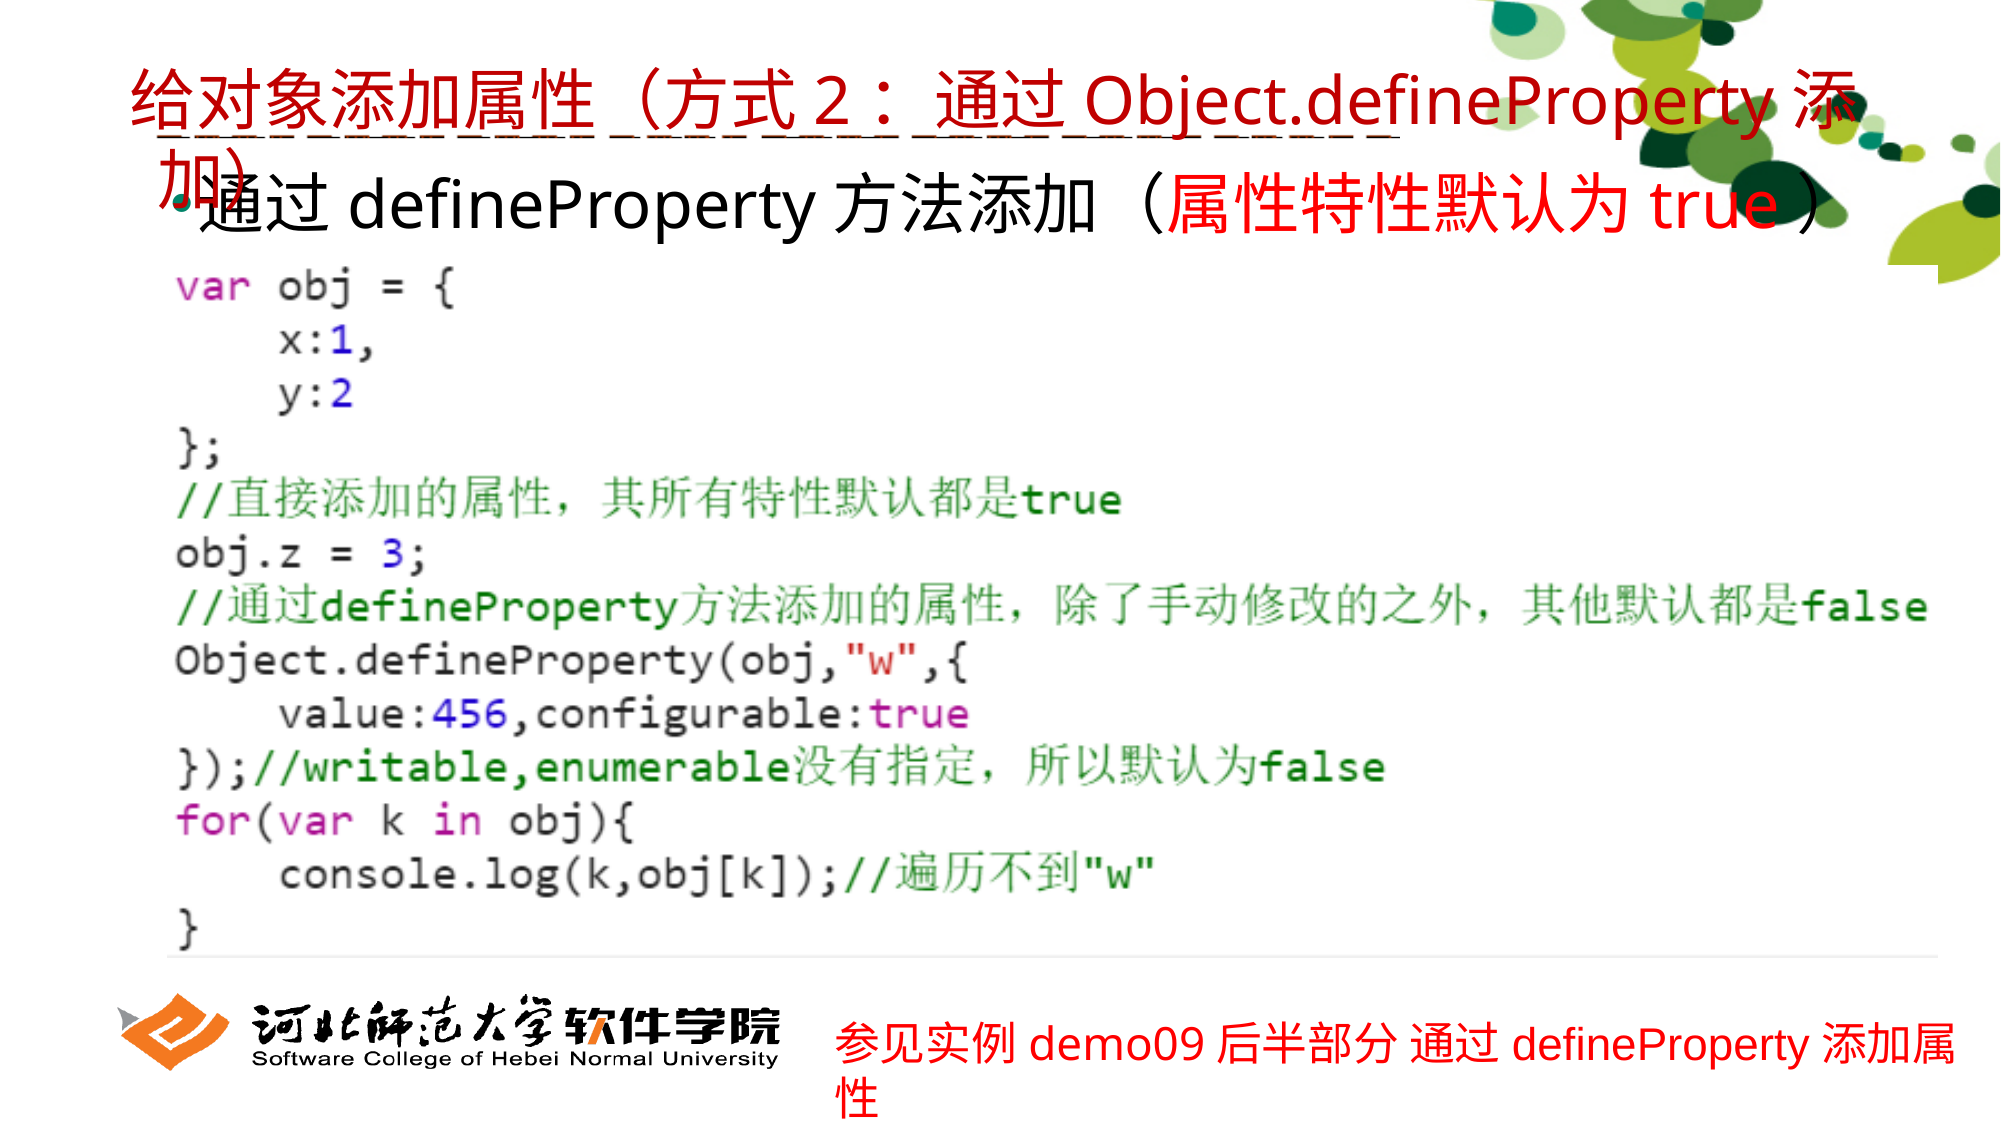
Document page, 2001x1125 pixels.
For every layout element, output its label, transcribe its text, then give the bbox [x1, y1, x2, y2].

text_box 参见实例demo09后半部分 通过defineProperty添加属性 [819, 1007, 1996, 1125]
list 通过defineProperty方法添加（属性特性默认为true） [155, 131, 1910, 970]
list 给对象添加属性（方式2：通过Object.defineProperty添加） [114, 50, 1957, 131]
picture [0, 0, 2001, 1125]
